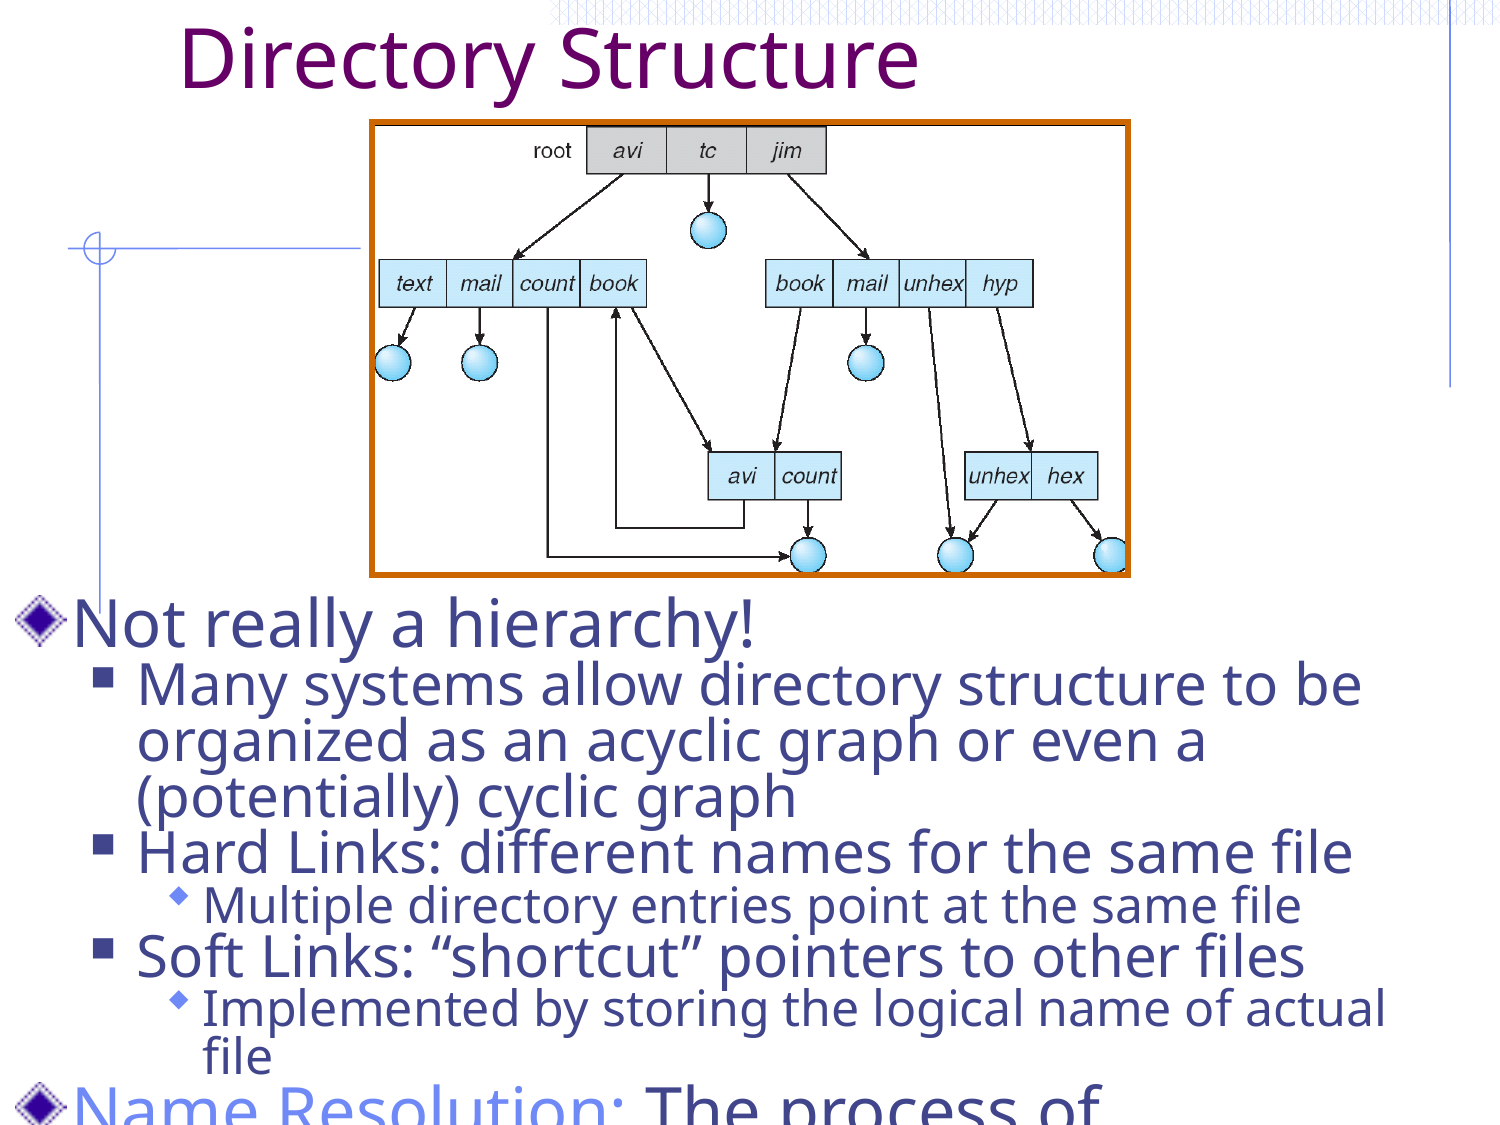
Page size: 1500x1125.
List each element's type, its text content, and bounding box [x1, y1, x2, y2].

picture [374, 124, 1126, 573]
list Not really a hierarchy! Many systems allow directory structure to be organized as an acyclic graph or even a (potentially) cyclic graph Hard Links: different names for the same file Multiple directory entries point at the same file Soft Links: “shortcut” pointers to other files Implemented by storing the logical name of actual file Name Resolution: The process of converting a logical name into a physical resource (like a file) Traverse succession of directories until reach target file Global file system: May be spread across the network [0, 589, 1463, 1125]
picture [15, 1082, 67, 1125]
picture [15, 595, 67, 647]
title Directory Structure [162, 37, 1338, 113]
